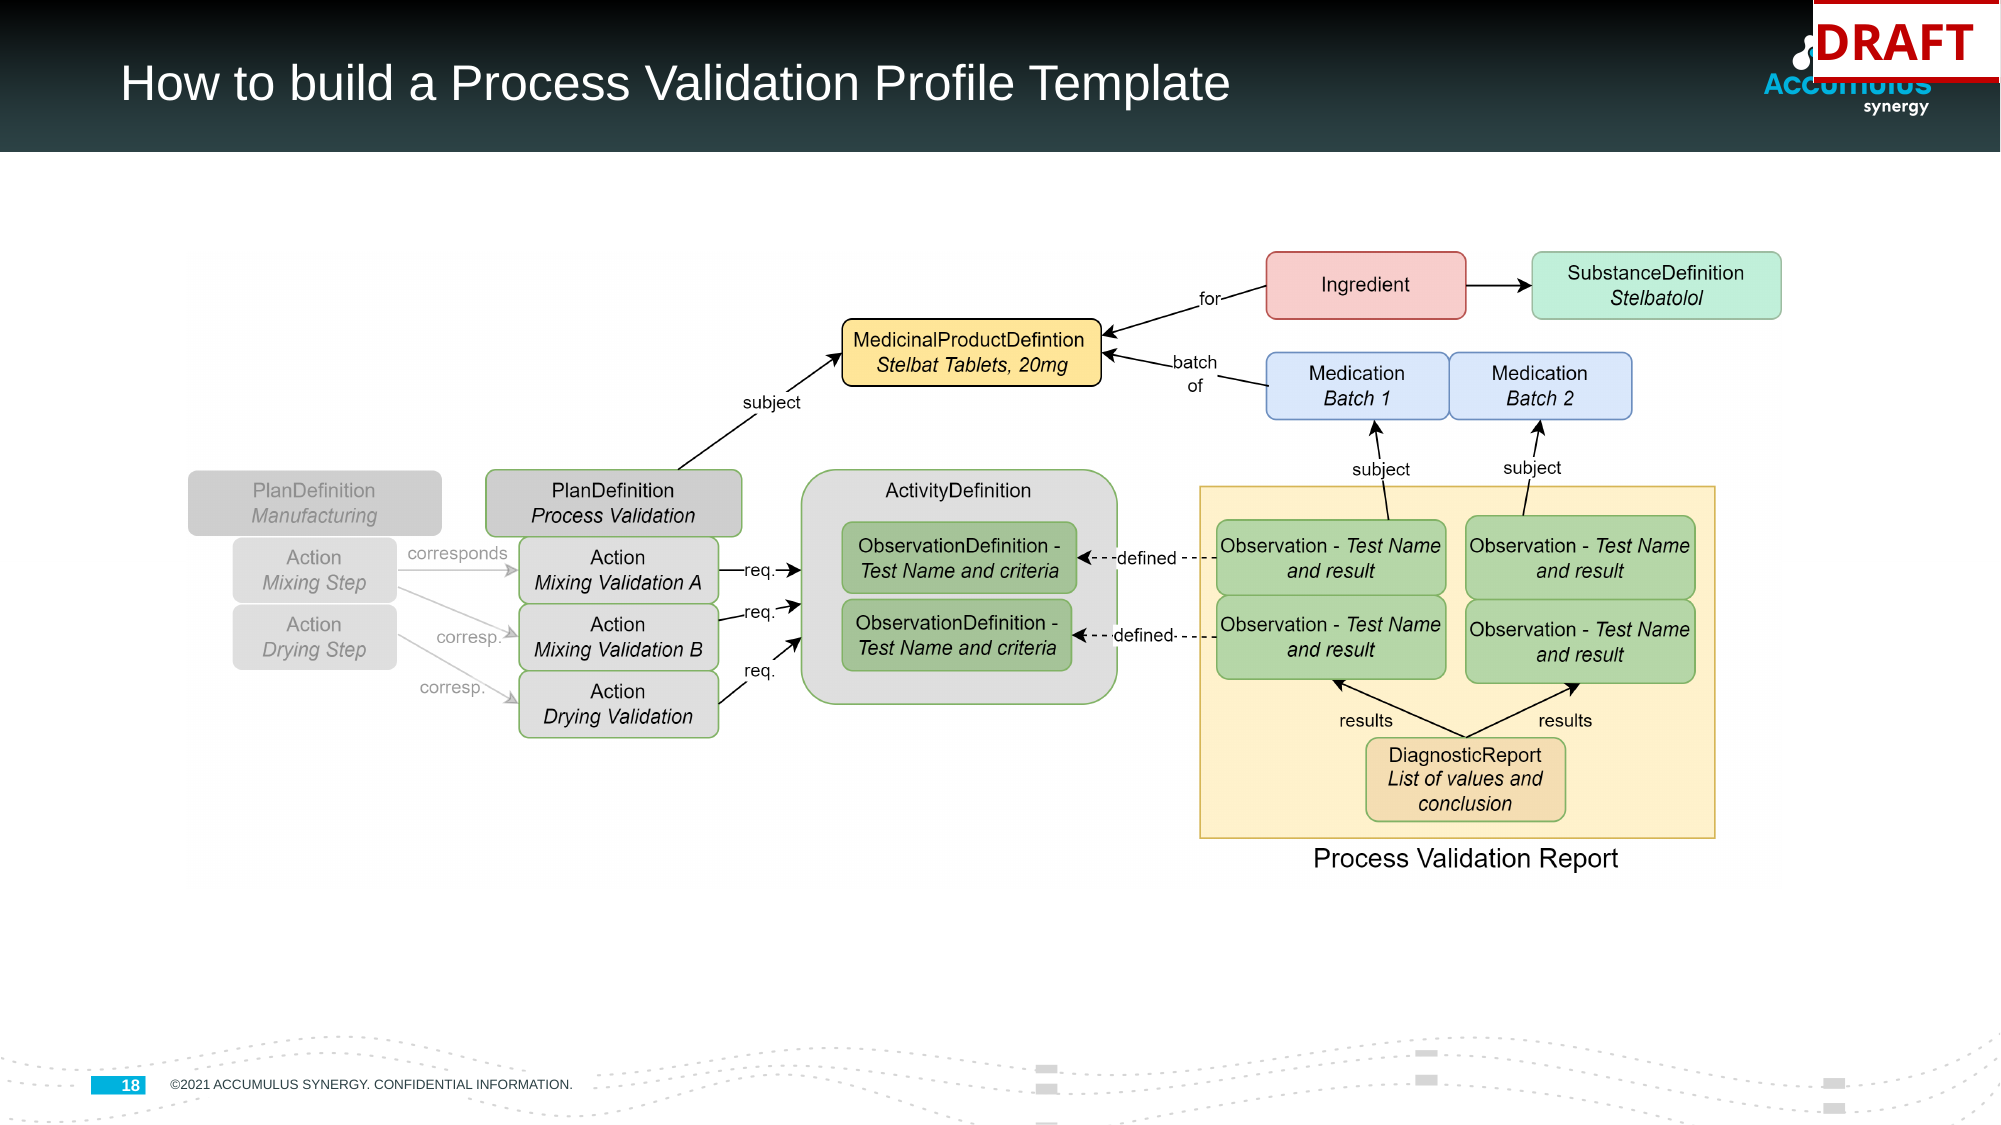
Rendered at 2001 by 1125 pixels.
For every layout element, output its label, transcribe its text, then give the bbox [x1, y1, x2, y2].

picture [1789, 81, 1801, 89]
picture [1808, 82, 1820, 89]
title How to build a Process Validation Profile Template [120, 15, 1698, 154]
picture [0, 0, 2001, 1125]
